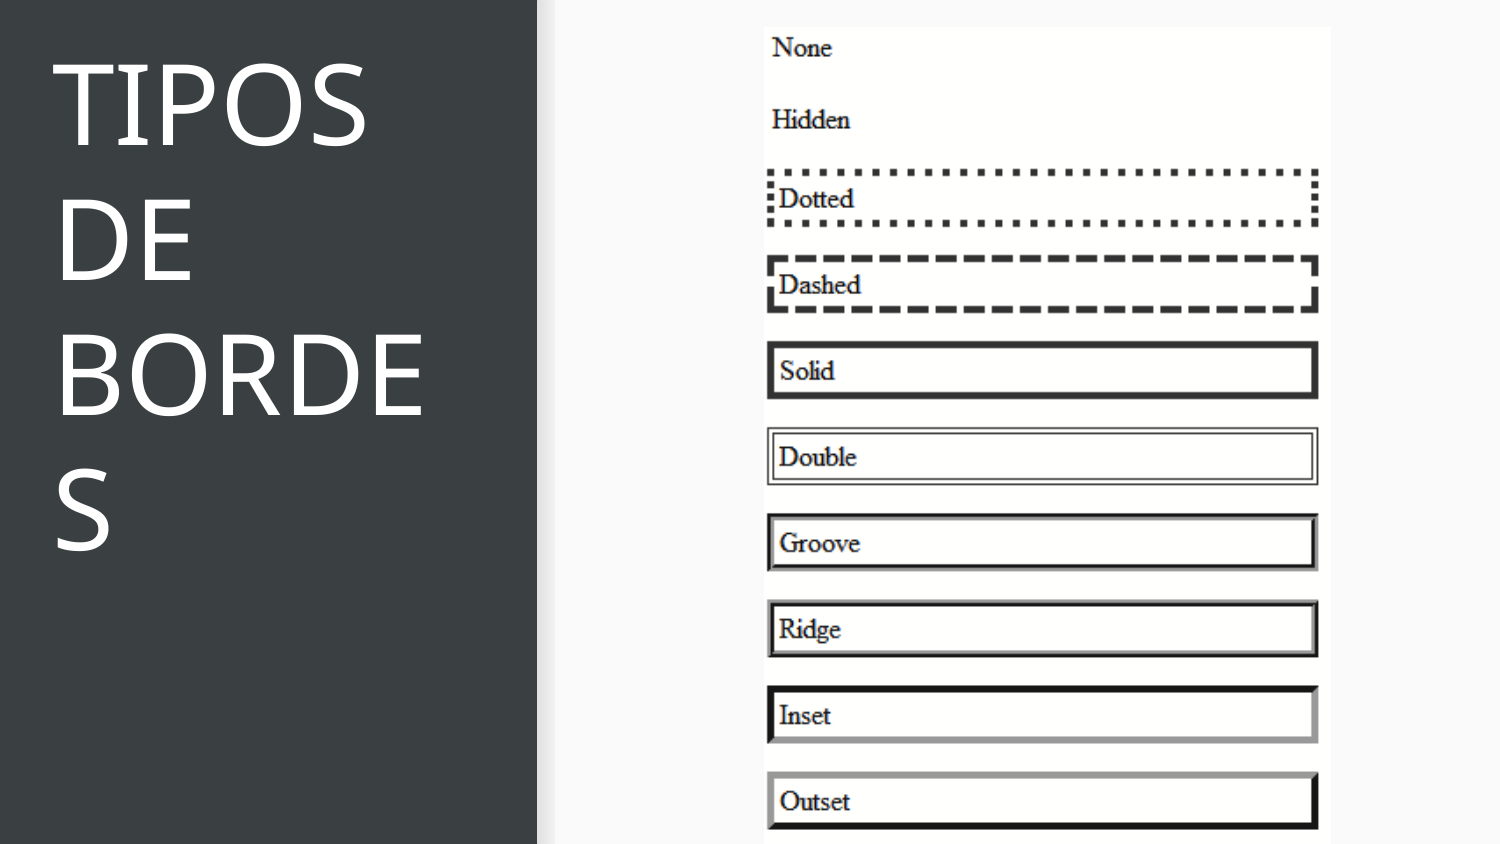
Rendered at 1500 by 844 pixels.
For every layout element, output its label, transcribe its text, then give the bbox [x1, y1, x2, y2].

title TIPOS DE BORDES [37, 58, 498, 589]
picture [764, 27, 1332, 844]
